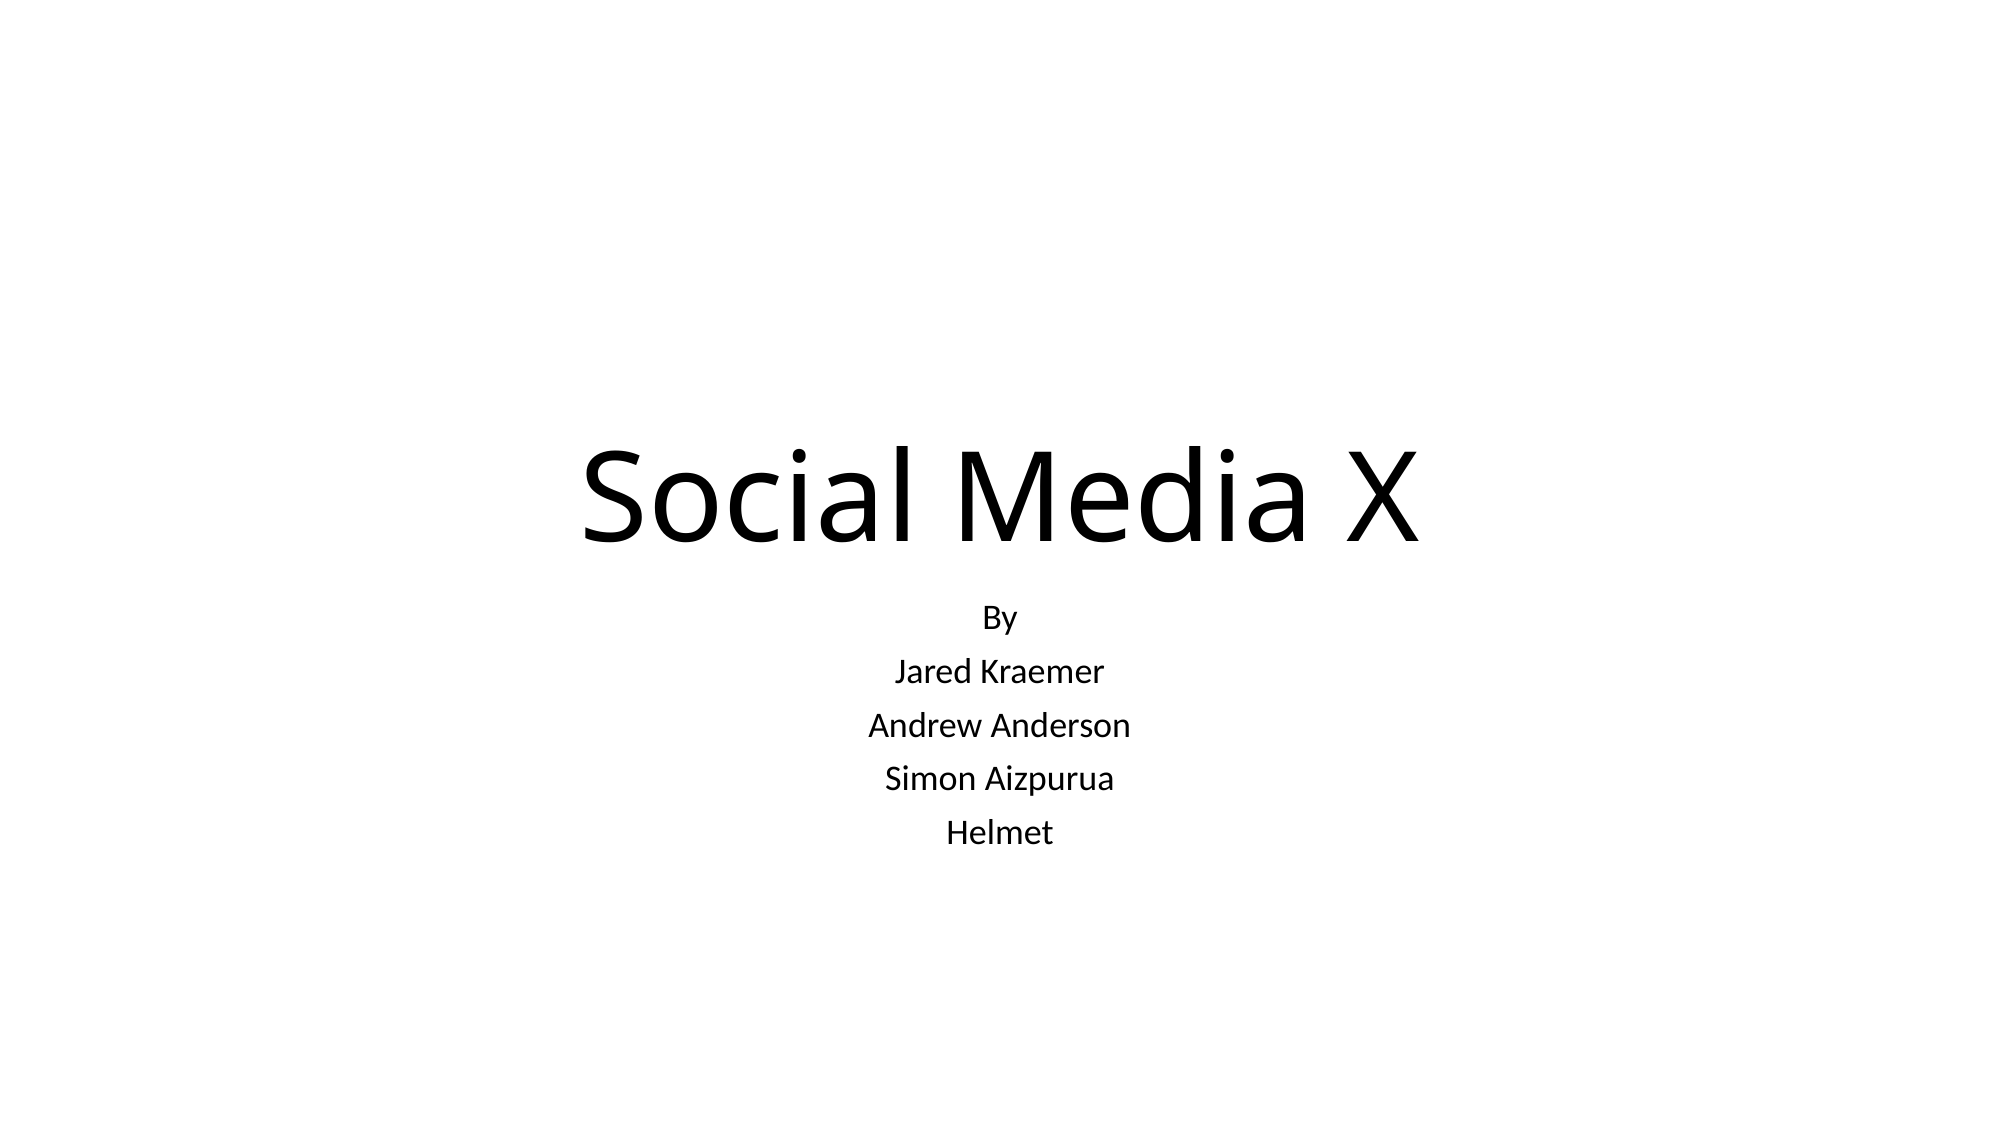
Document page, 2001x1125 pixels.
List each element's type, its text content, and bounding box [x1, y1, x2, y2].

title Social Media X [249, 184, 1750, 576]
subtitle By Jared Kraemer Andrew Anderson Simon Aizpurua Helmet [249, 590, 1750, 863]
